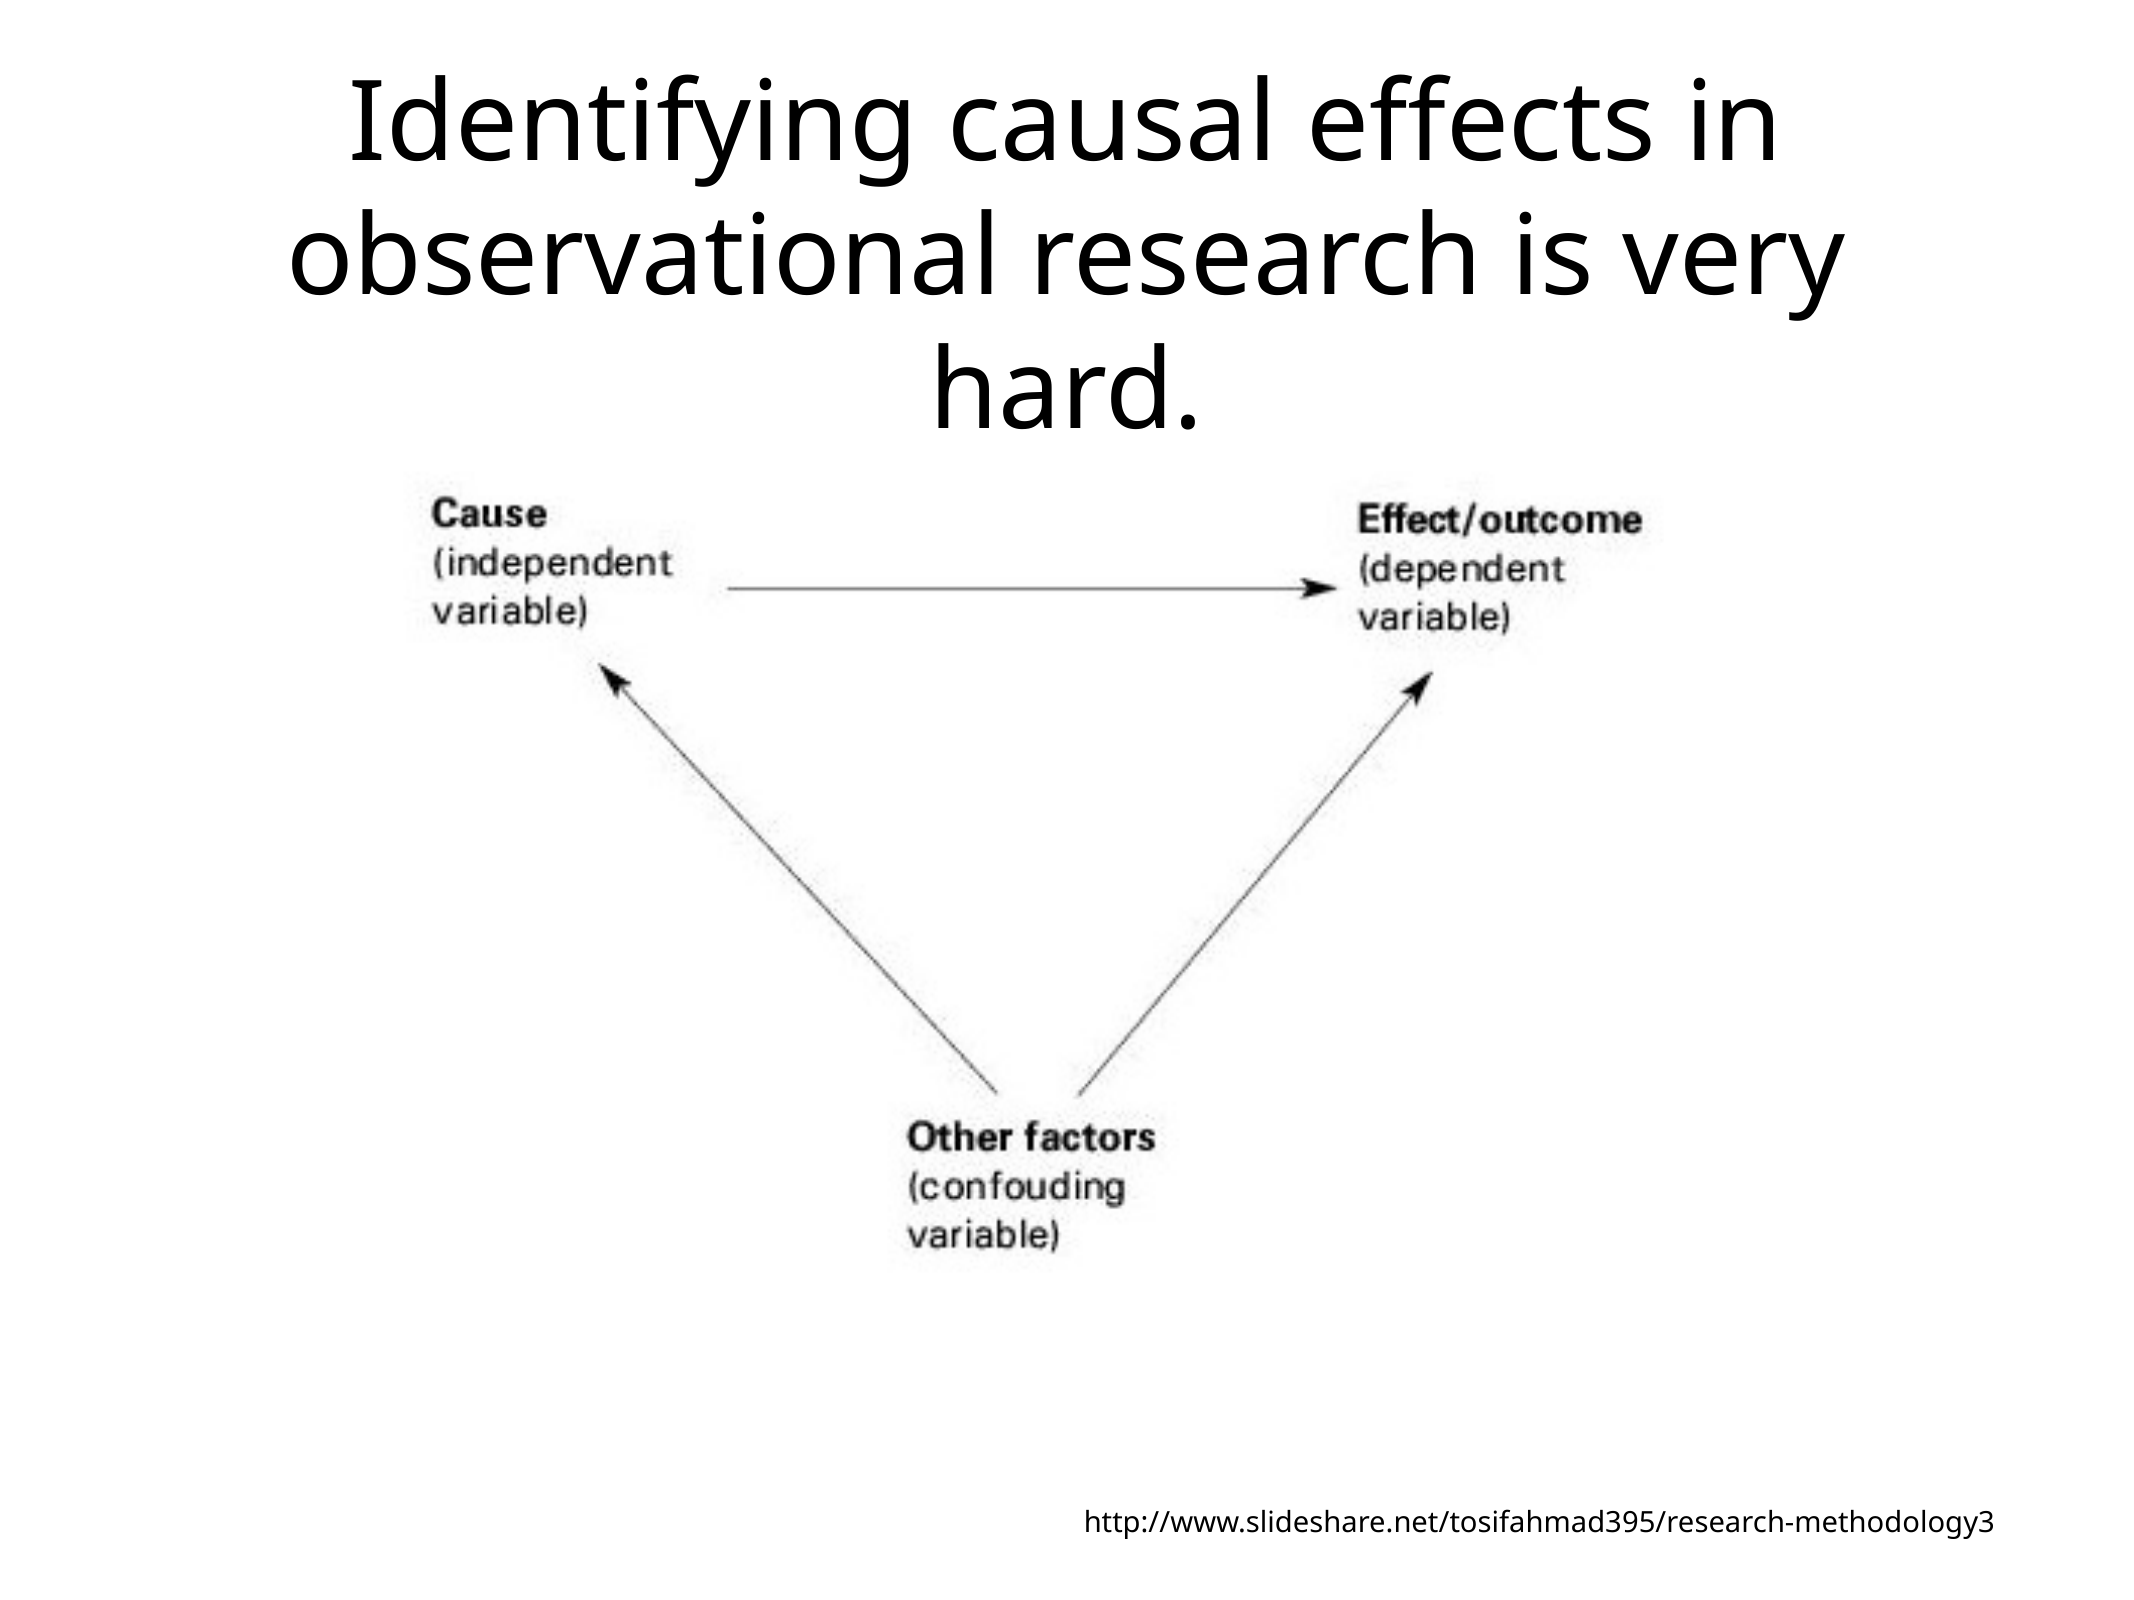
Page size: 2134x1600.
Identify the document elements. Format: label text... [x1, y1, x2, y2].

picture [380, 449, 1670, 1306]
title Identifying causal effects in observational research is very hard. [155, 72, 1978, 428]
text_box http://www.slideshare.net/tosifahmad395/research-methodology3 [1075, 1494, 2004, 1547]
